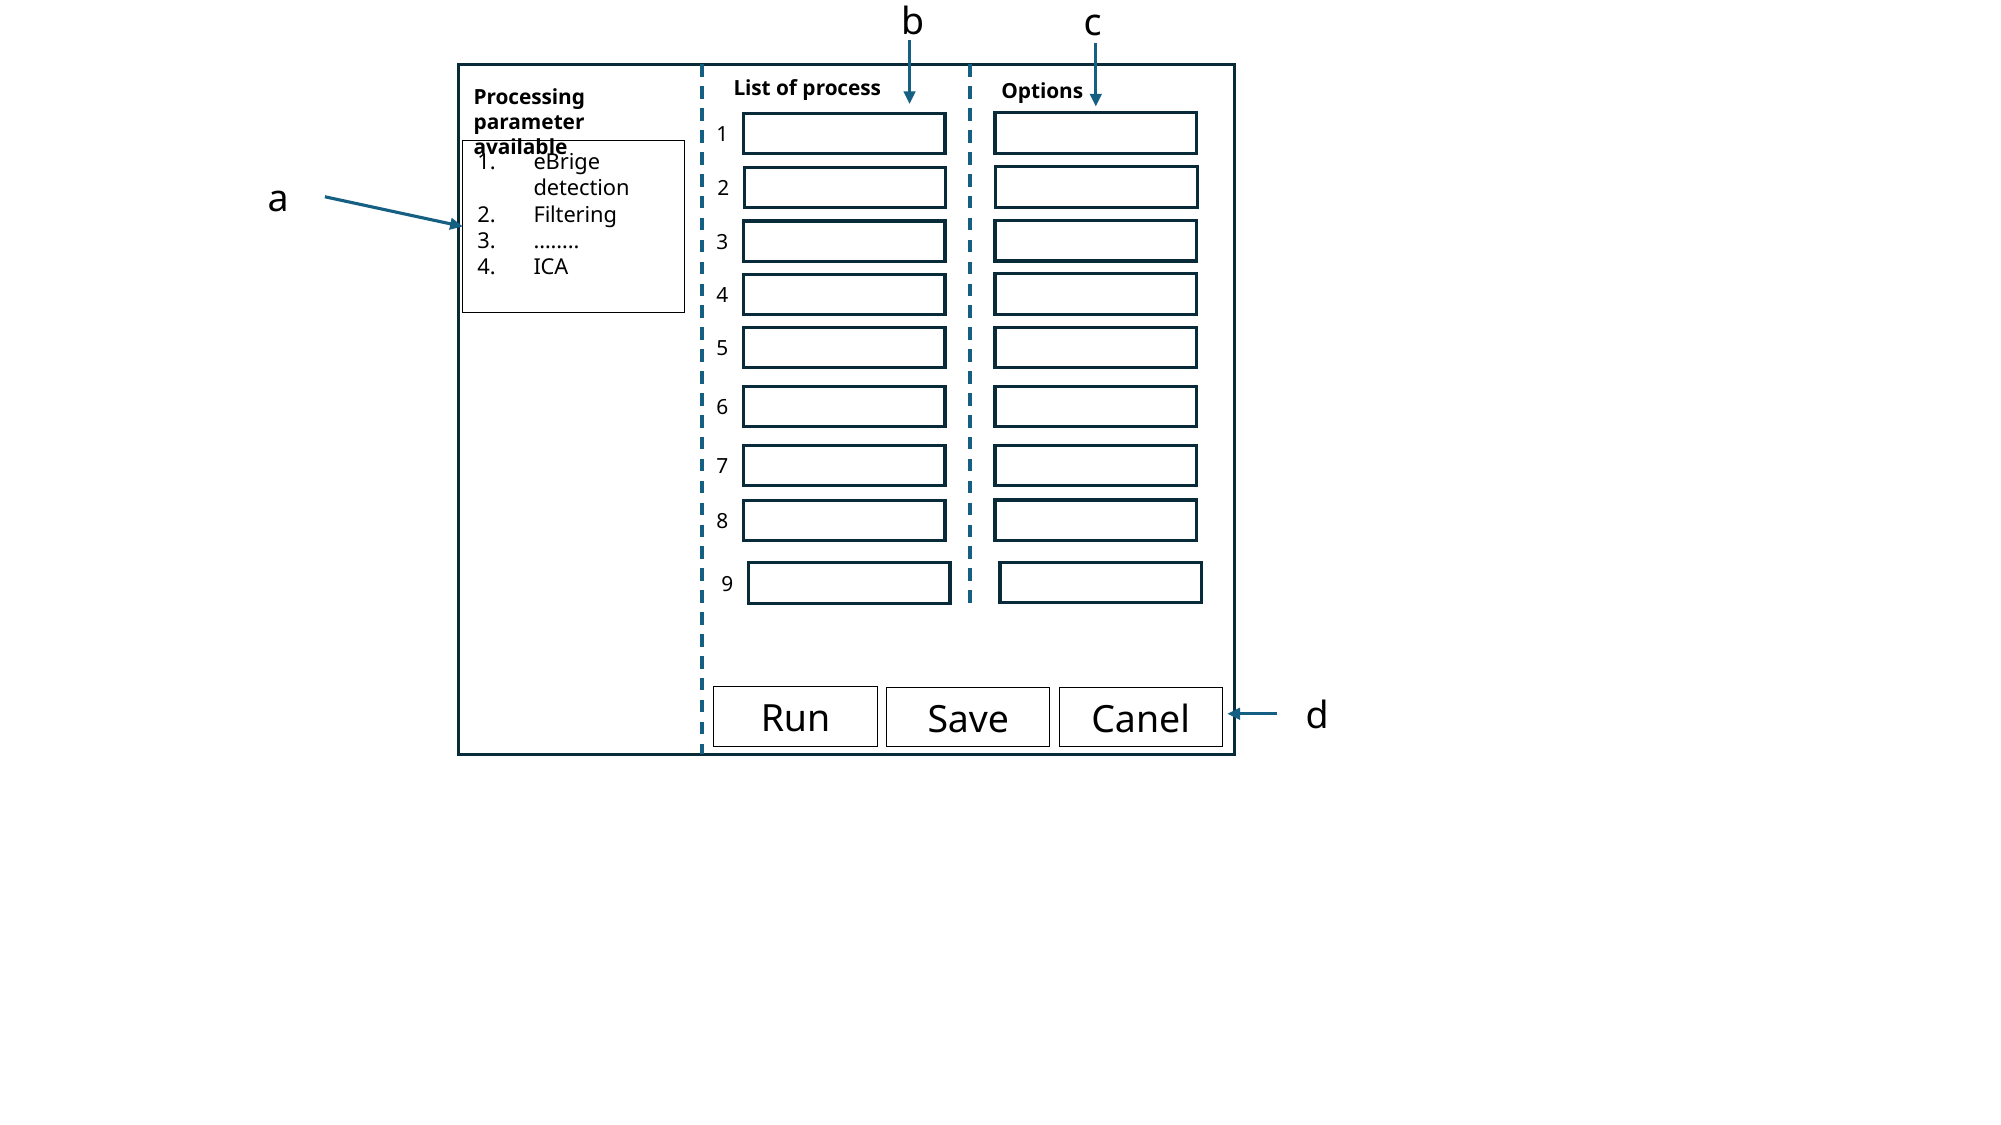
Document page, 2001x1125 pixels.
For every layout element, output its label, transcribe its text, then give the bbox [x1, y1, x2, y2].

text_box [993, 272, 1198, 316]
text_box d [1290, 683, 1363, 744]
text_box 3 [703, 221, 742, 261]
text_box 9 [706, 562, 747, 603]
text_box [742, 444, 947, 487]
text_box 1 [703, 113, 742, 153]
text_box 2 [703, 167, 743, 207]
text_box c [1068, 0, 1141, 51]
text_box [742, 499, 947, 542]
text_box 4 [703, 274, 742, 314]
text_box eBrige detection Filtering …….. ICA [462, 140, 685, 313]
text_box [993, 498, 1198, 542]
text_box 5 [703, 327, 742, 368]
text_box List of process [718, 67, 954, 108]
text_box [742, 273, 947, 316]
text_box Canel [1059, 687, 1223, 747]
text_box Processing parameter available [458, 76, 694, 167]
text_box [742, 112, 947, 155]
text_box [743, 166, 947, 209]
text_box Run [713, 686, 878, 747]
text_box [742, 326, 947, 369]
text_box [747, 561, 952, 605]
text_box 7 [703, 445, 742, 486]
text_box 6 [703, 386, 742, 427]
text_box [993, 219, 1198, 263]
text_box [998, 561, 1203, 604]
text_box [324, 196, 463, 229]
text_box [993, 385, 1198, 428]
text_box [993, 326, 1198, 369]
text_box [993, 444, 1198, 487]
text_box b [886, 0, 959, 50]
text_box [994, 165, 1199, 209]
text_box [742, 385, 947, 428]
text_box Save [886, 687, 1050, 747]
text_box 8 [703, 500, 742, 541]
text_box [993, 111, 1198, 155]
text_box [457, 63, 1236, 756]
text_box a [252, 166, 325, 227]
text_box [742, 219, 947, 263]
text_box Options [986, 70, 1222, 111]
